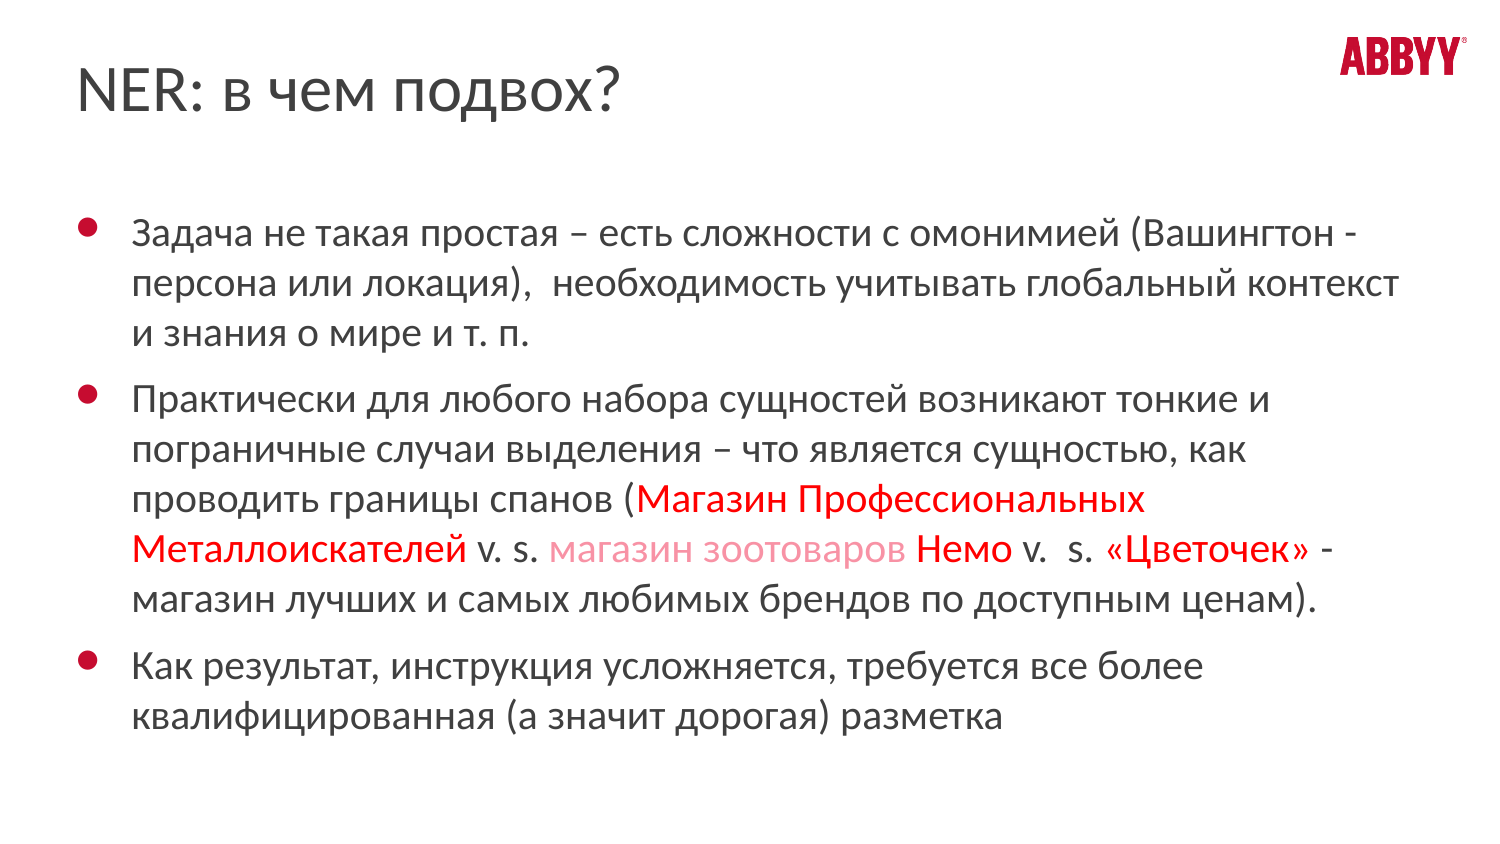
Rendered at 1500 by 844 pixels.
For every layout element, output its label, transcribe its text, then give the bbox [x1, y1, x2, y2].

list Задача не такая простая – есть сложности с омонимией (Вашингтон - персона или локация), необходимость учитывать глобальный контекст и знания о мире и т. п. Практически для любого набора сущностей возникают тонкие и пограничные случаи выделения – что является сущностью, как проводить границы спанов (Магазин Профессиональных Металлоискателей v. s. магазин зоотоваров Немо v. s. «Цветочек» - магазин лучших и самых любимых брендов по доступным ценам). Как результат, инструкция усложняется, требуется все более квалифицированная (а значит дорогая) разметка [75, 196, 1424, 794]
title NER: в чем подвох? [76, 45, 1294, 192]
picture [1340, 37, 1467, 75]
